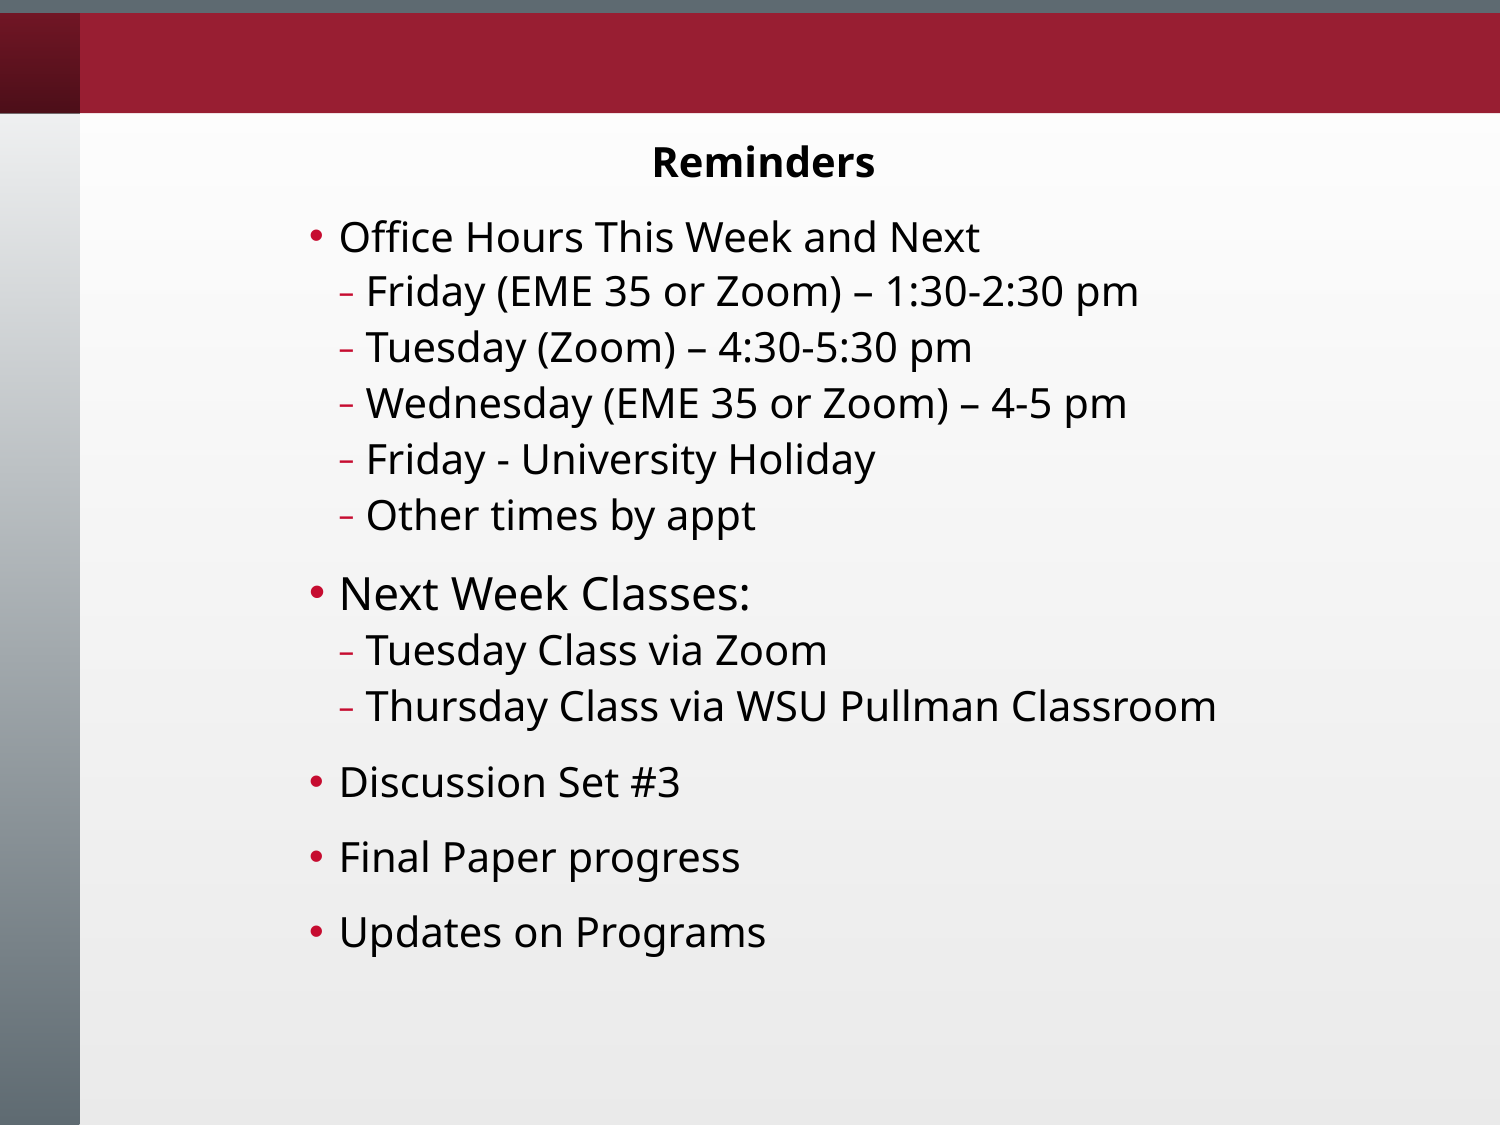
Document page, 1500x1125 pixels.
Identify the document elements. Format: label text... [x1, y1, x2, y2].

list Reminders Office Hours This Week and Next Friday (EME 35 or Zoom) – 1:30-2:30 pm Tuesday (Zoom) – 4:30-5:30 pm Wednesday (EME 35 or Zoom) – 4-5 pm Friday - University Holiday Other times by appt Next Week Classes: Tuesday Class via Zoom Thursday Class via WSU Pullman Classroom Discussion Set #3 Final Paper progress Updates on Programs [85, 128, 1415, 1110]
